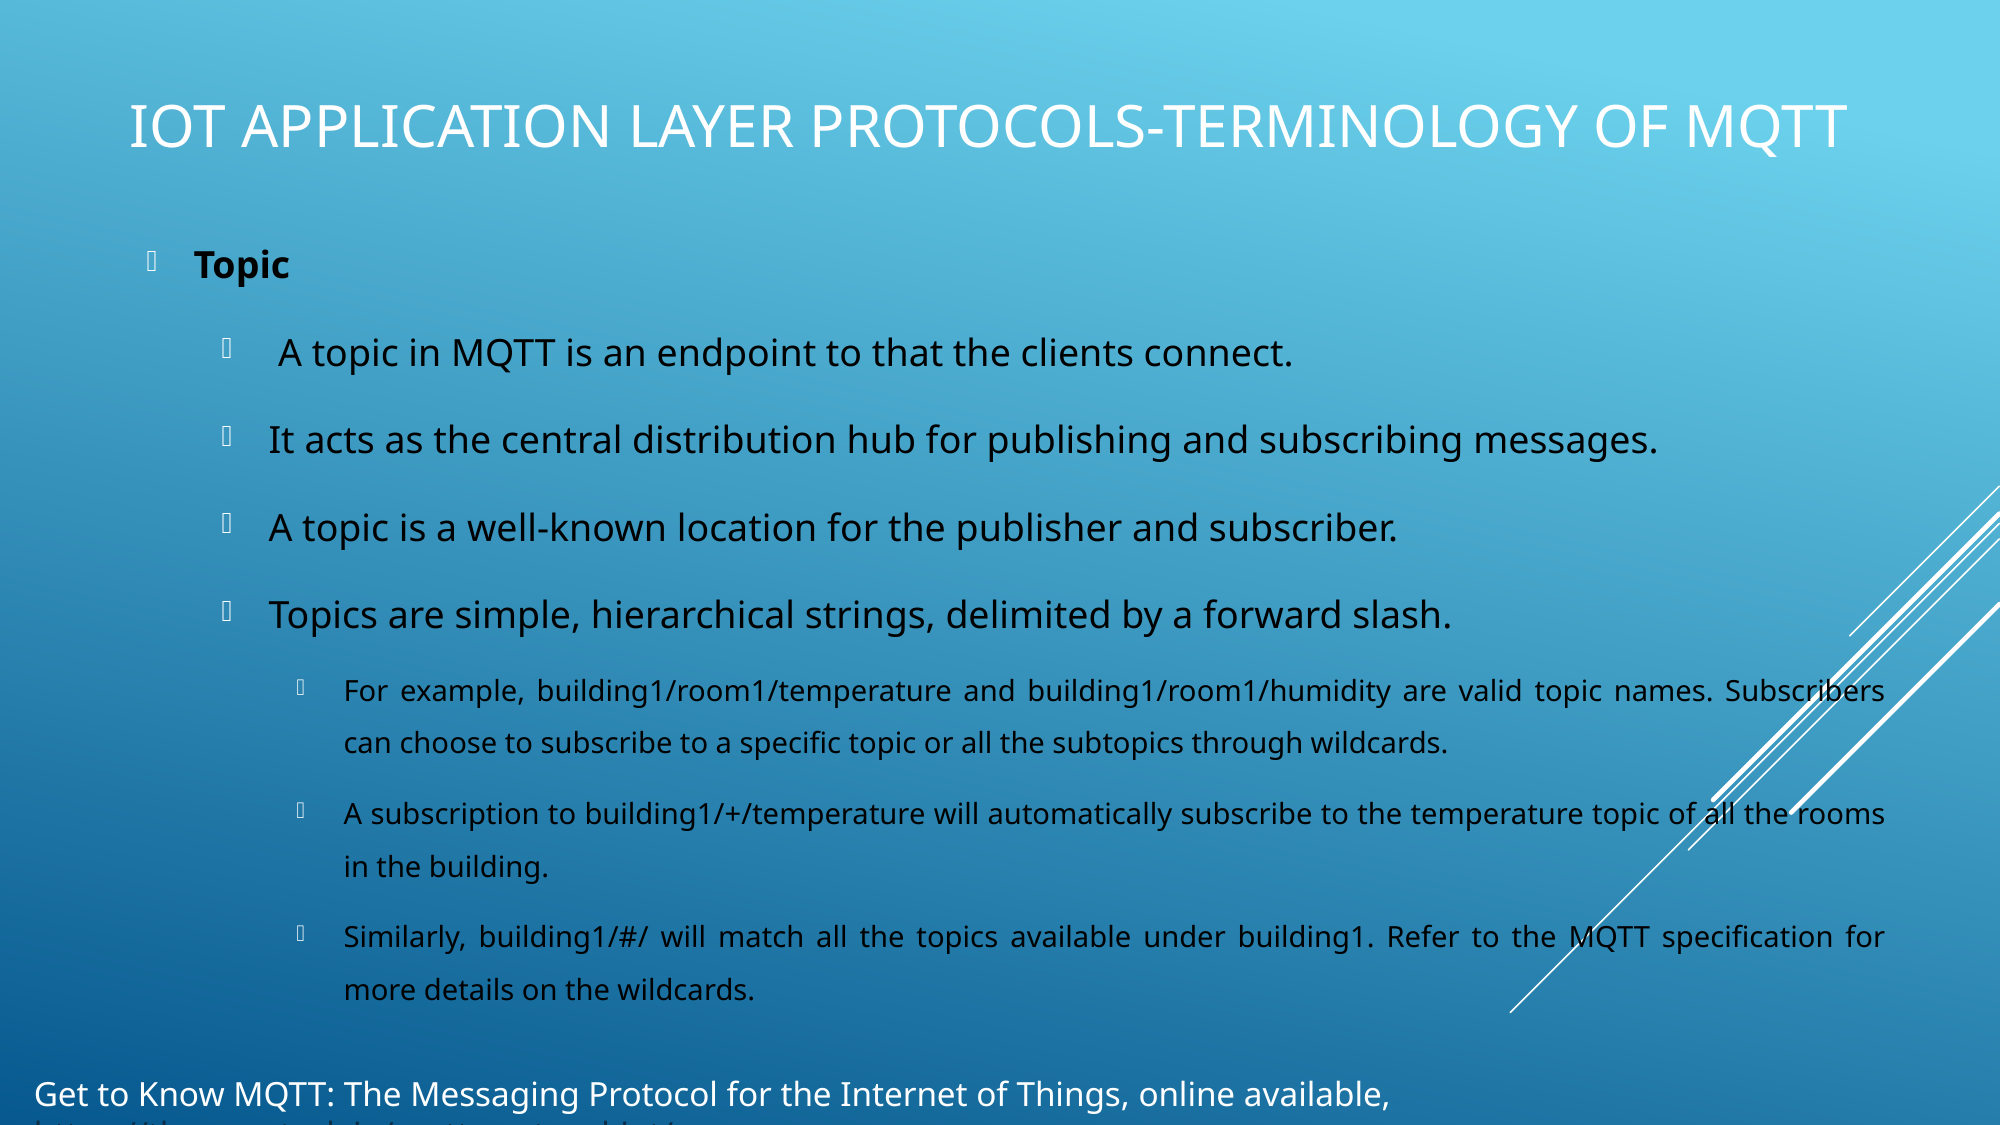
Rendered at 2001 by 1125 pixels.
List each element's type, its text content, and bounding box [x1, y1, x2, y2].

text_box Get to Know MQTT: The Messaging Protocol for the Internet of Things, online available, https://thenewstack.io/mqtt-protocol-iot/ [18, 1066, 1902, 1125]
title IoT Application Layer Protocols-Terminology of MQTT [114, 61, 1886, 187]
list Topic A topic in MQTT is an endpoint to that the clients connect. It acts as the central distribution hub for publishing and subscribing messages. A topic is a well-known location for the publisher and subscriber. Topics are simple, hierarchical strings, delimited by a forward slash. For example, building1/room1/temperature and building1/room1/humidity are valid topic names. Subscribers can choose to subscribe to a specific topic or all the subtopics through wildcards. A subscription to building1/+/temperature will automatically subscribe to the temperature topic of all the rooms in the building. Similarly, building1/#/ will match all the topics available under building1. Refer to the MQTT specification for more details on the wildcards. [131, 186, 1902, 1039]
